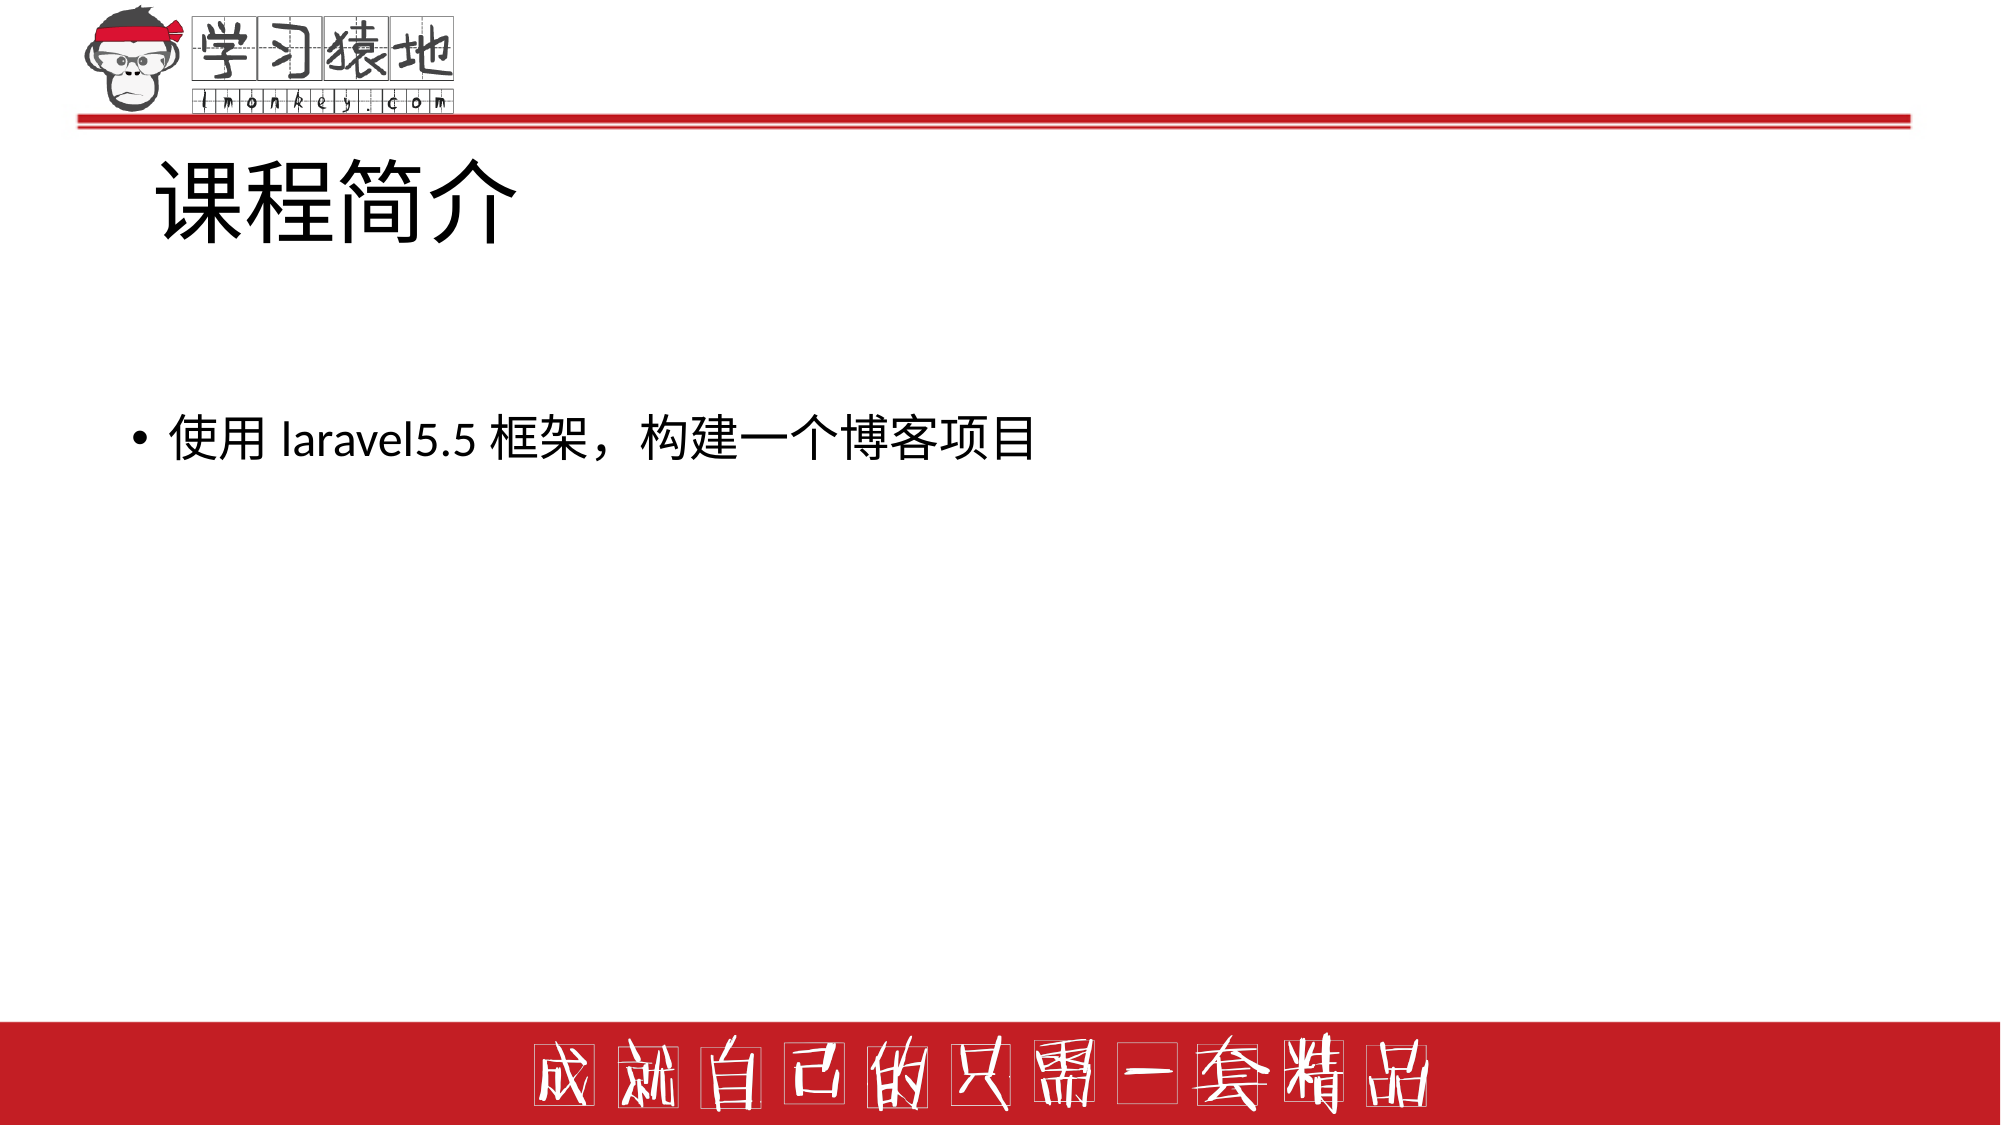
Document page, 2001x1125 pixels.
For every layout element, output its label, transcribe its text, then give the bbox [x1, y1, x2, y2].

list 使用laravel5.5框架，构建一个博客项目 [116, 405, 1863, 1014]
picture [0, 0, 2001, 1125]
title 课程简介 [137, 135, 1863, 278]
